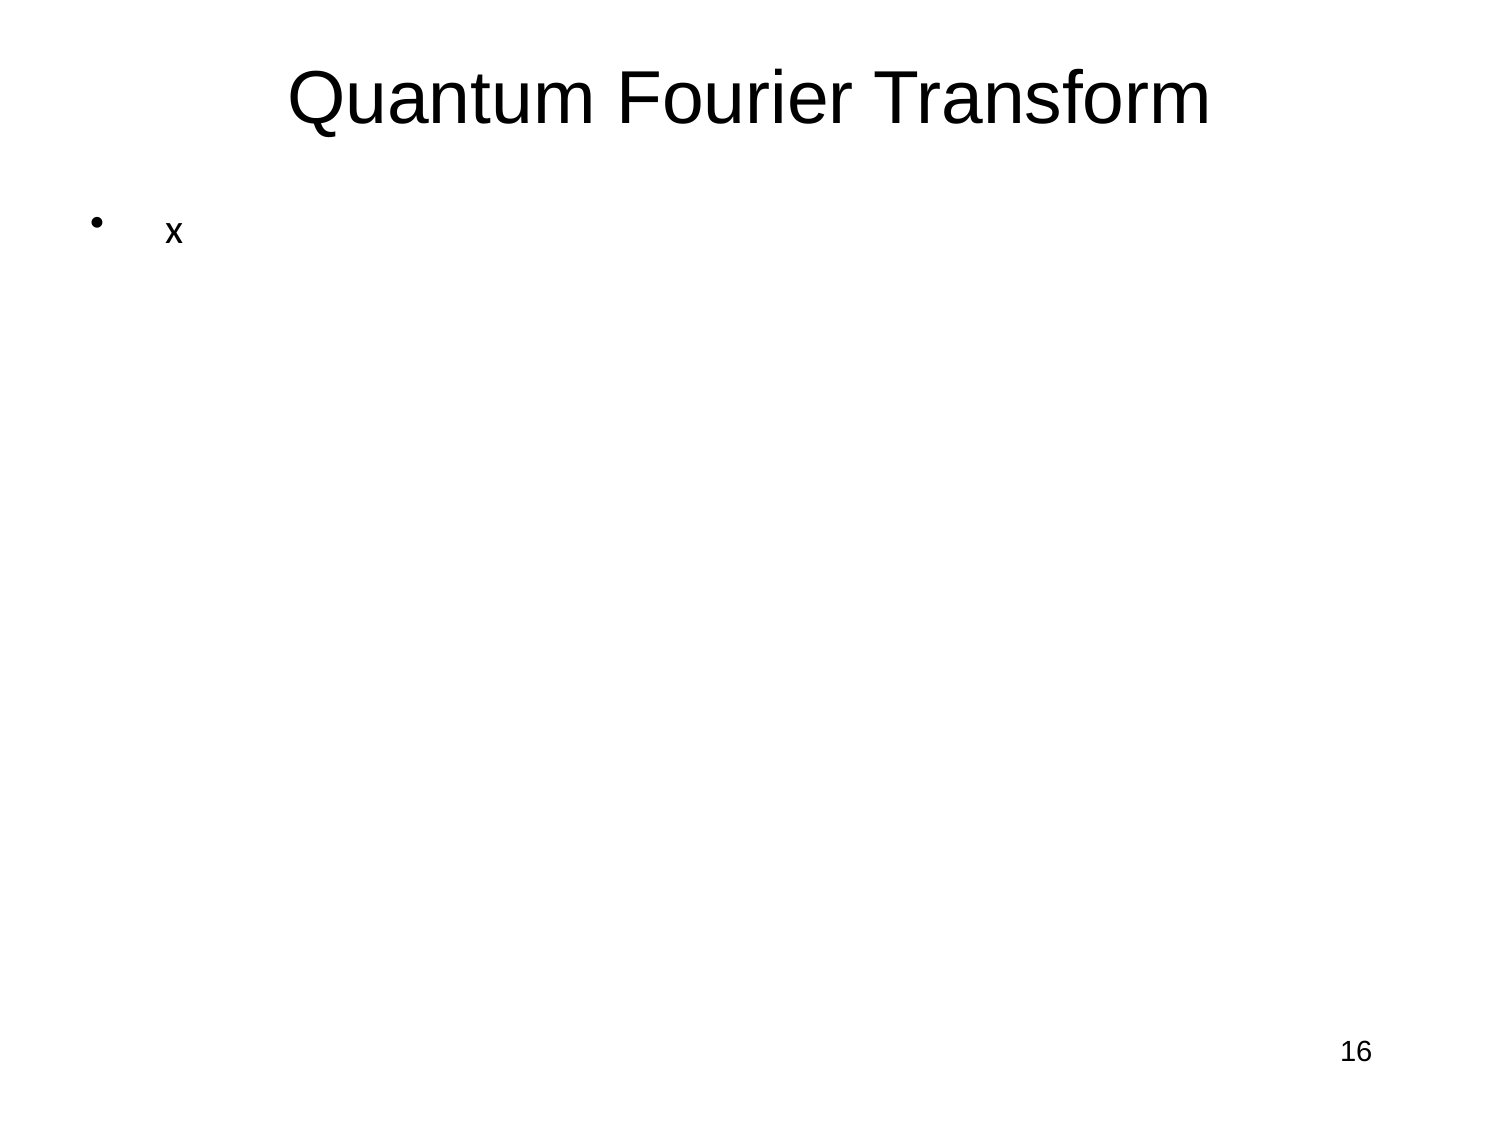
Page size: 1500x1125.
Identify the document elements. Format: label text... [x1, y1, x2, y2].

list x [74, 199, 1376, 988]
slide_number 16 [1074, 1024, 1388, 1101]
title Quantum Fourier Transform [112, 37, 1388, 151]
